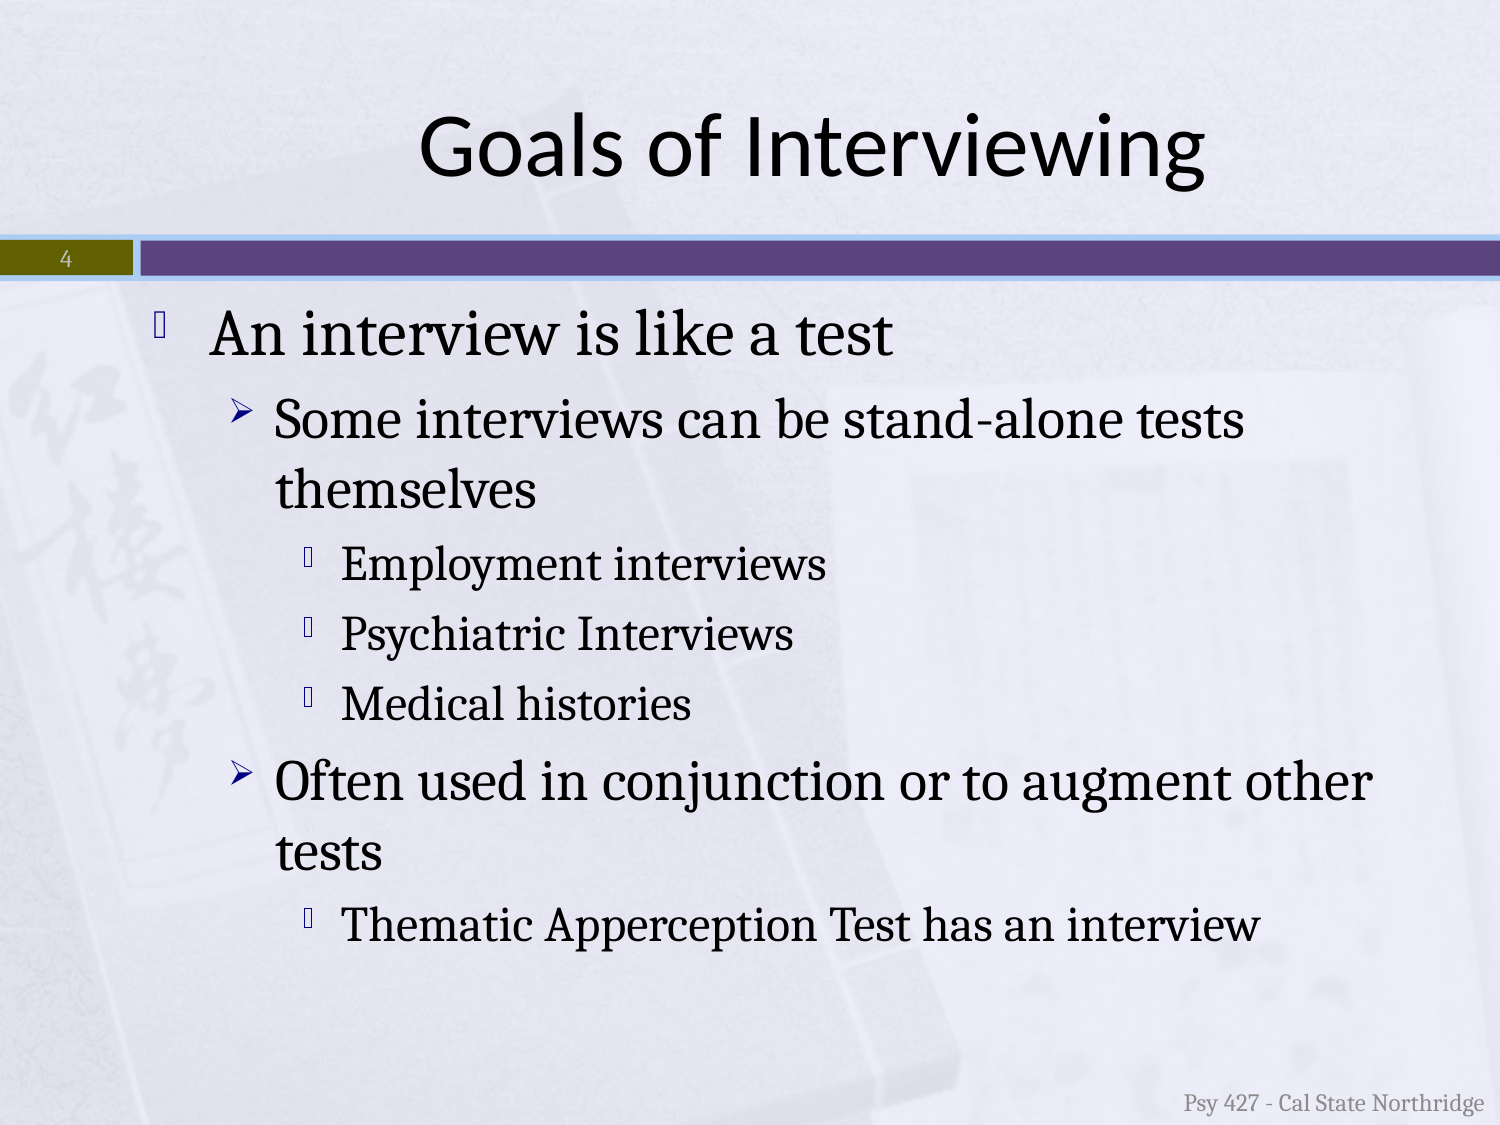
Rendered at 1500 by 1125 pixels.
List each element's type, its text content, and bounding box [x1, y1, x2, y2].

title Goals of Interviewing [138, 46, 1489, 234]
footer Psy 427 - Cal State Northridge [1027, 1078, 1500, 1125]
slide_number 4 [0, 234, 133, 282]
list An interview is like a test Some interviews can be stand-alone tests themselves Employment interviews Psychiatric Interviews Medical histories Often used in conjunction or to augment other tests Thematic Apperception Test has an interview [138, 281, 1489, 1076]
